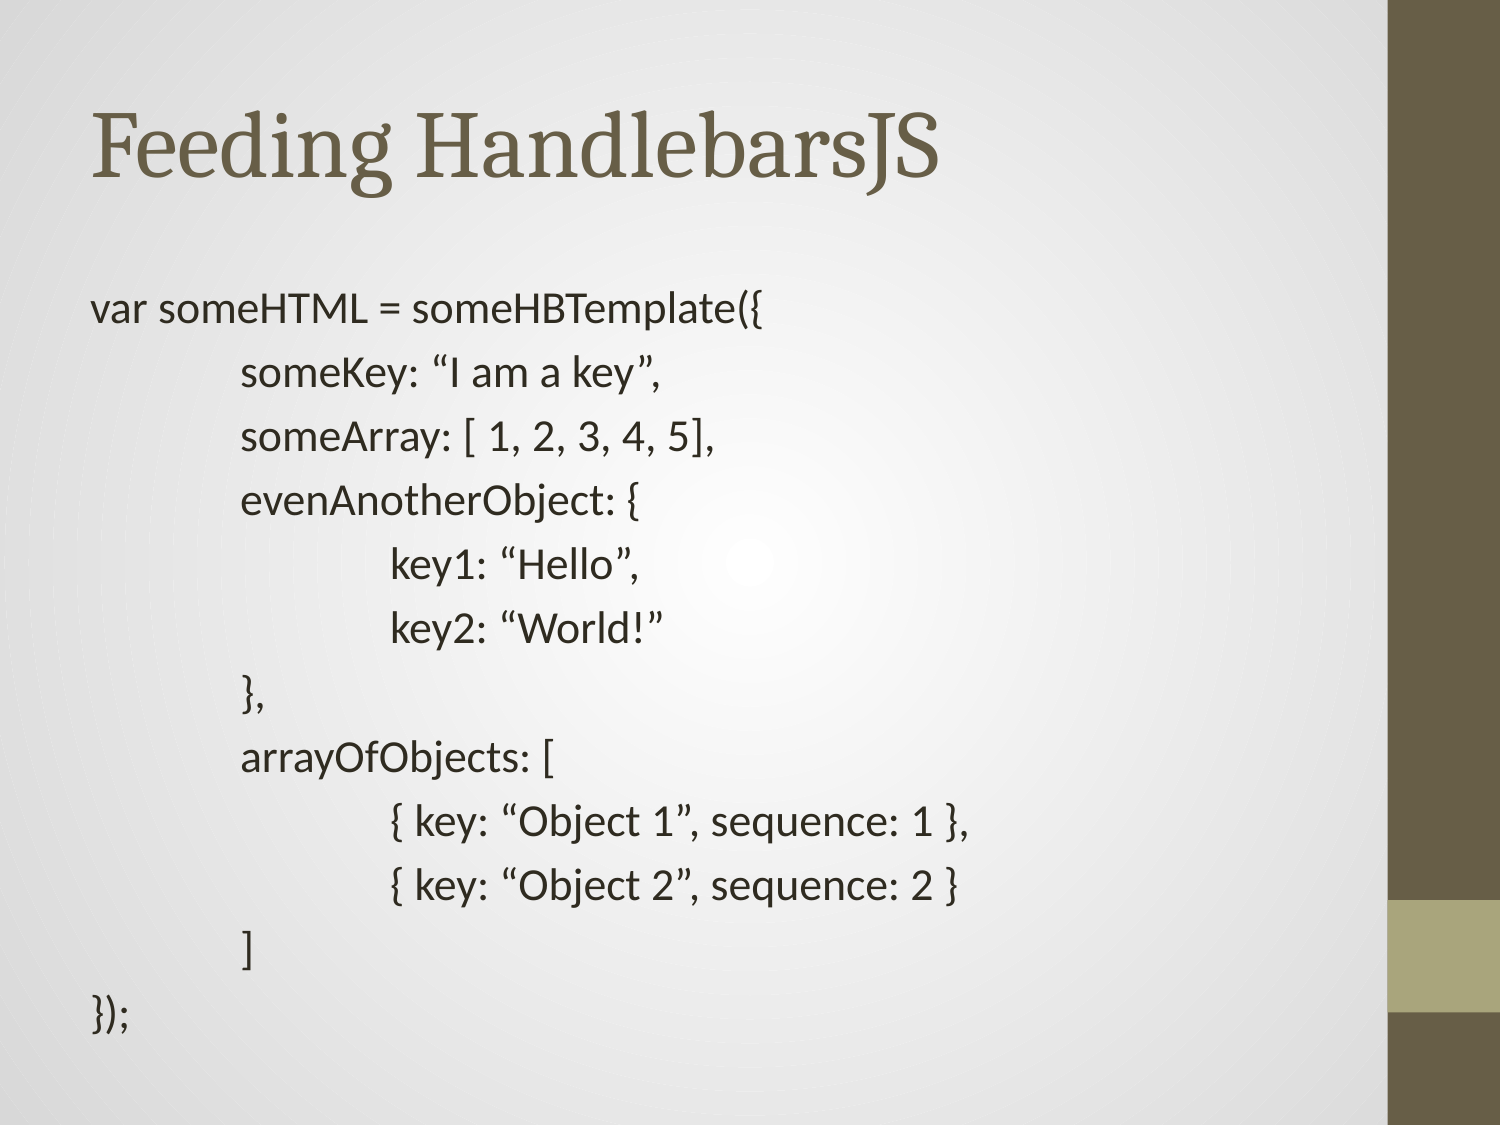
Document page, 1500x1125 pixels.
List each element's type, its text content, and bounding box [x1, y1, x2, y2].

title Feeding HandlebarsJS [75, 45, 1325, 233]
list var someHTML = someHBTemplate({ someKey: “I am a key”, someArray: [ 1, 2, 3, 4, 5], evenAnotherObject: { key1: “Hello”, key2: “World!” }, arrayOfObjects: [ { key: “Object 1”, sequence: 1 }, { key: “Object 2”, sequence: 2 } ] }); [75, 262, 1325, 1050]
